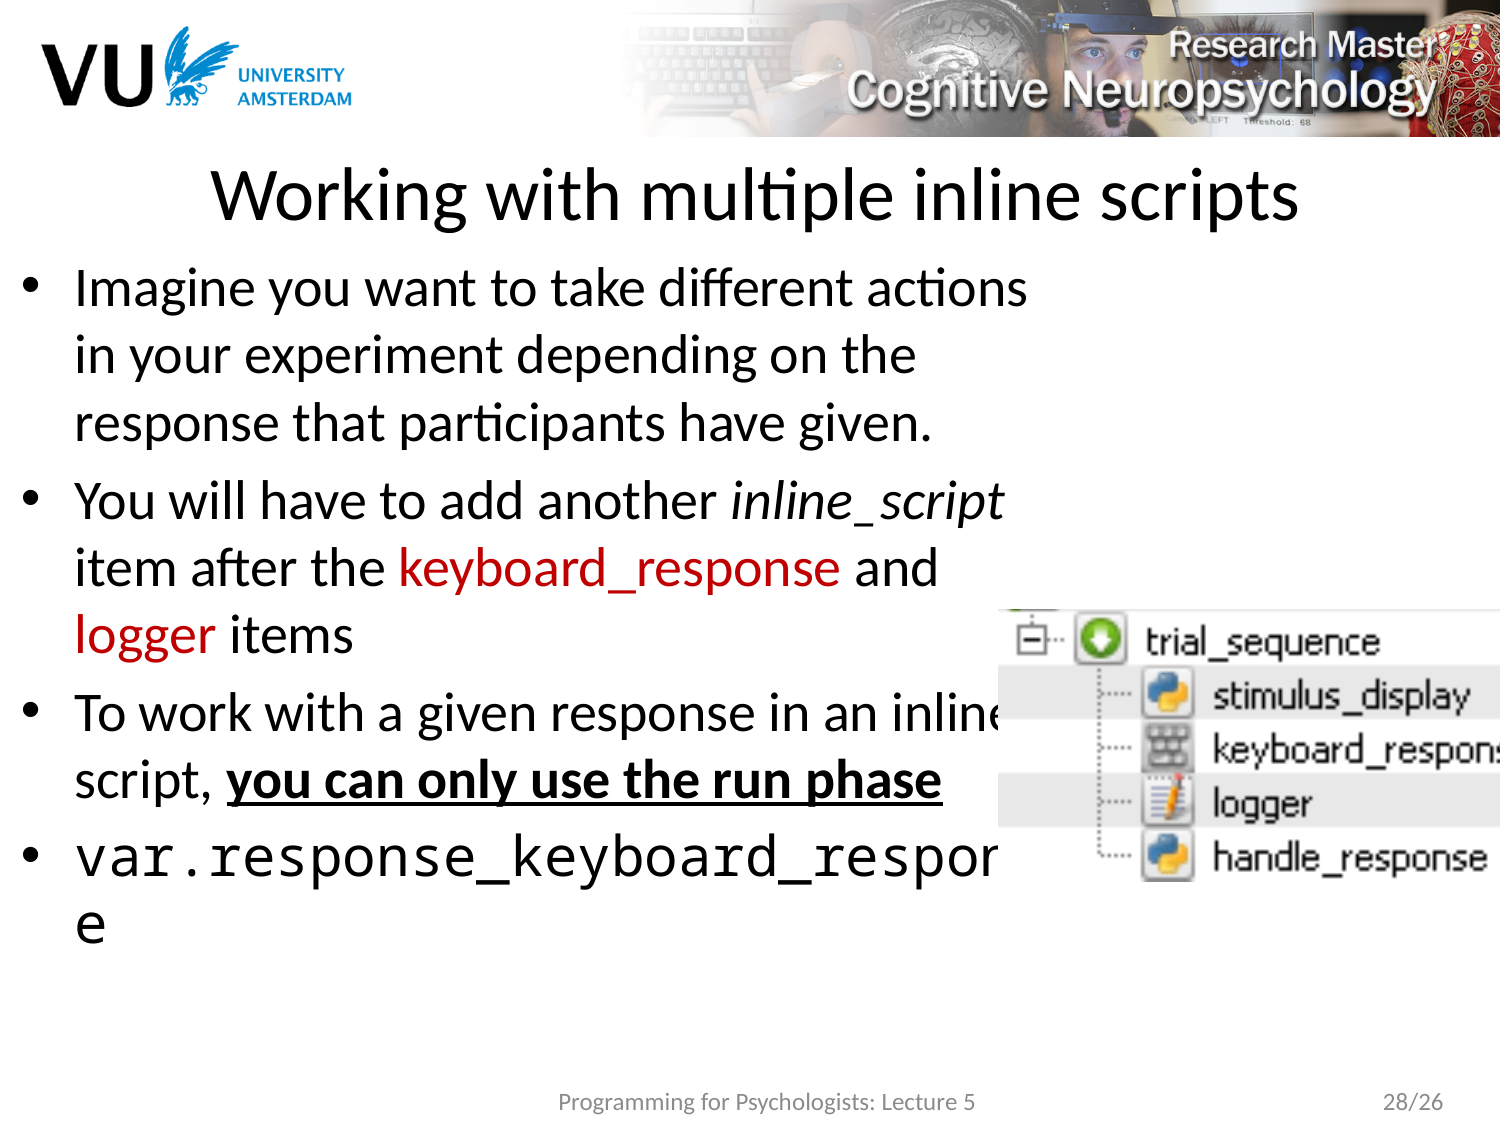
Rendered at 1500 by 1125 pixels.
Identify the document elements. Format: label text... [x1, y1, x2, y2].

title Working with multiple inline scripts [53, 137, 1459, 244]
picture [0, 0, 1500, 137]
picture [997, 609, 1500, 882]
list Imagine you want to take different actions in your experiment depending on the response that participants have given. You will have to add another inline_script item after the keyboard_response and logger items To work with a given response in an inline script, you can only use the run phase var.response_keyboard_response [5, 243, 1069, 1071]
footer Programming for Psychologists: Lecture 5 [277, 1082, 1258, 1118]
slide_number 28 [1269, 1082, 1459, 1118]
